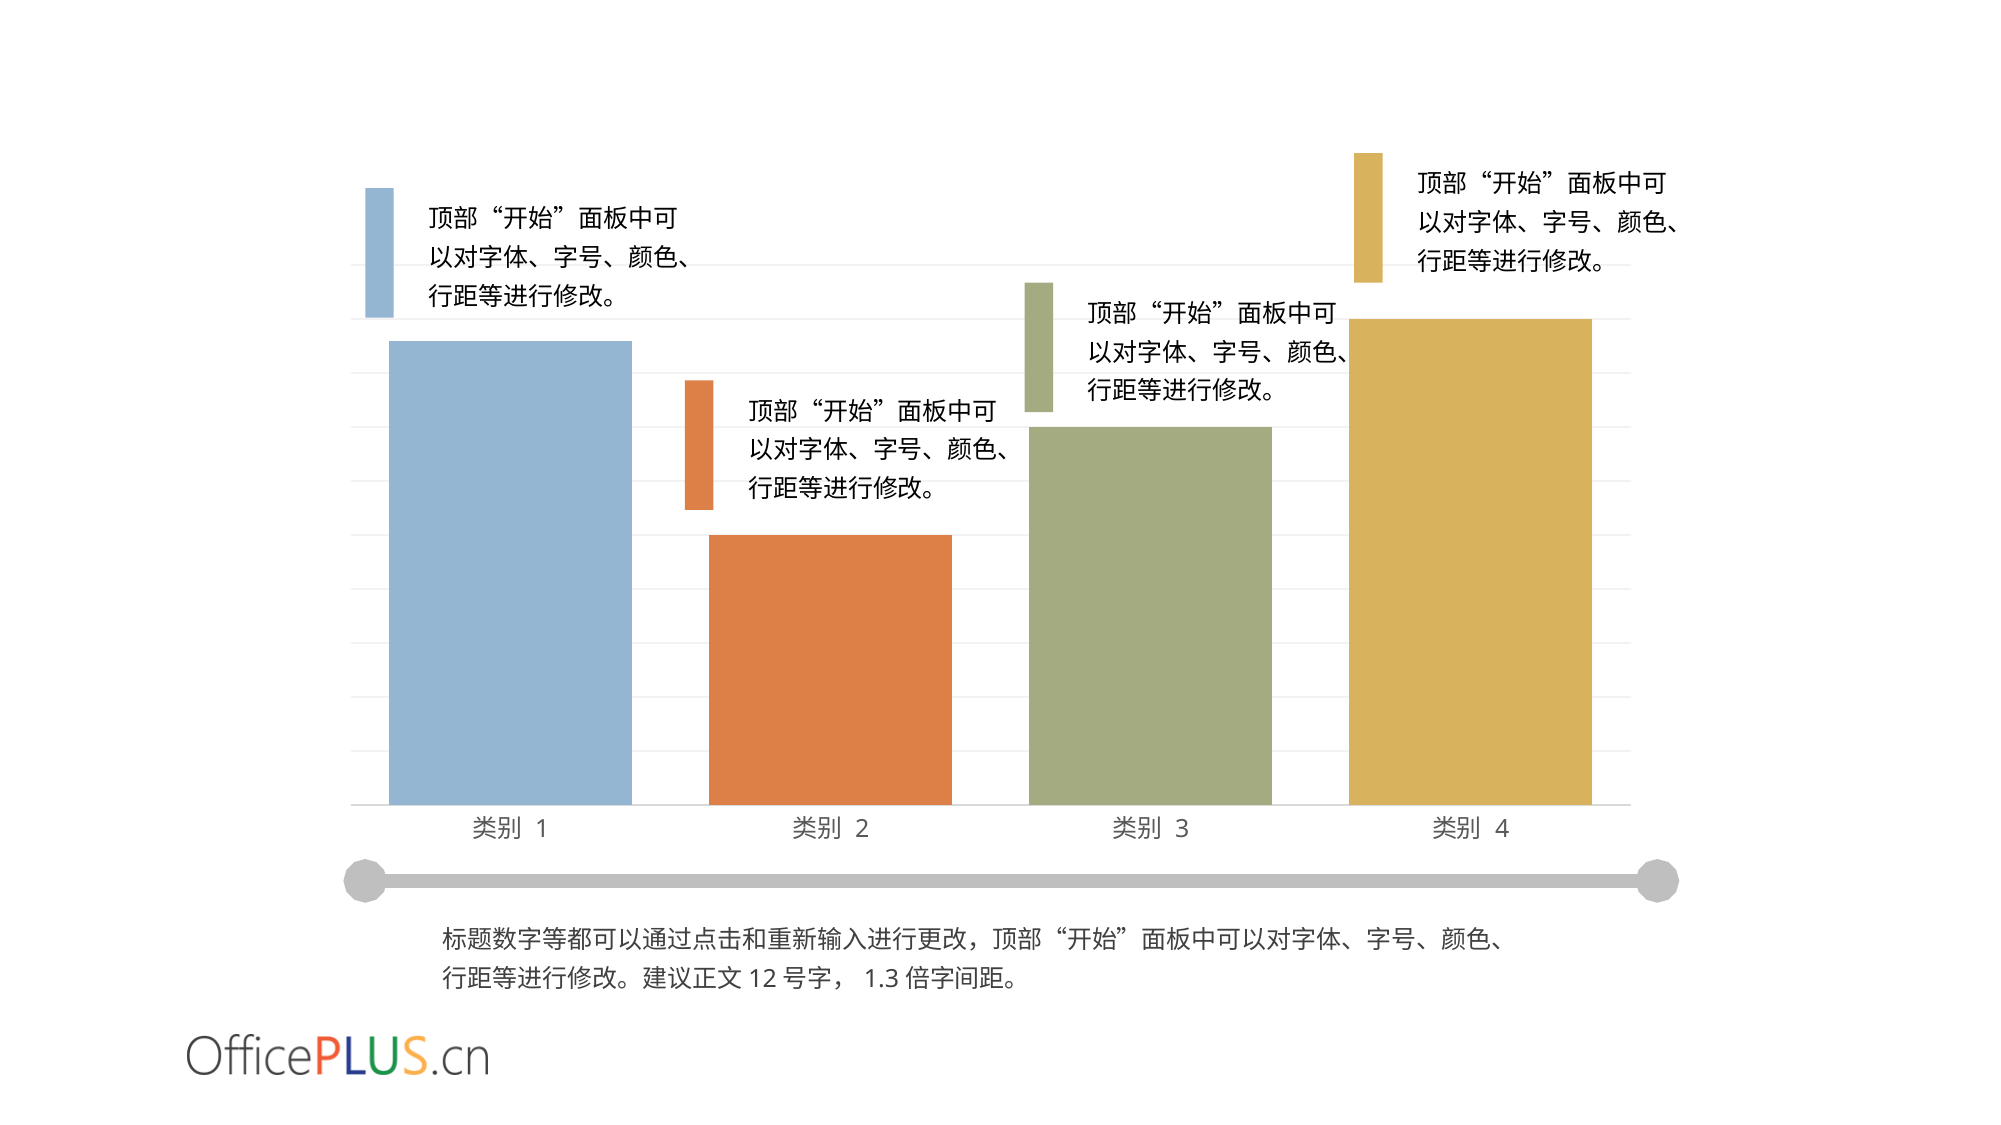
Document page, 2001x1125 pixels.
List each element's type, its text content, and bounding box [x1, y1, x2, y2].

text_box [684, 380, 1015, 510]
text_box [365, 188, 695, 318]
chart [324, 252, 1658, 858]
text_box 标题数字等都可以通过点击和重新输入进行更改，顶部“开始”面板中可以对字体、字号、颜色、行距等进行修改。建议正文12号字，1.3倍字间距。 [431, 909, 1551, 999]
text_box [1354, 153, 1684, 283]
picture [187, 1034, 488, 1075]
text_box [1024, 282, 1355, 413]
